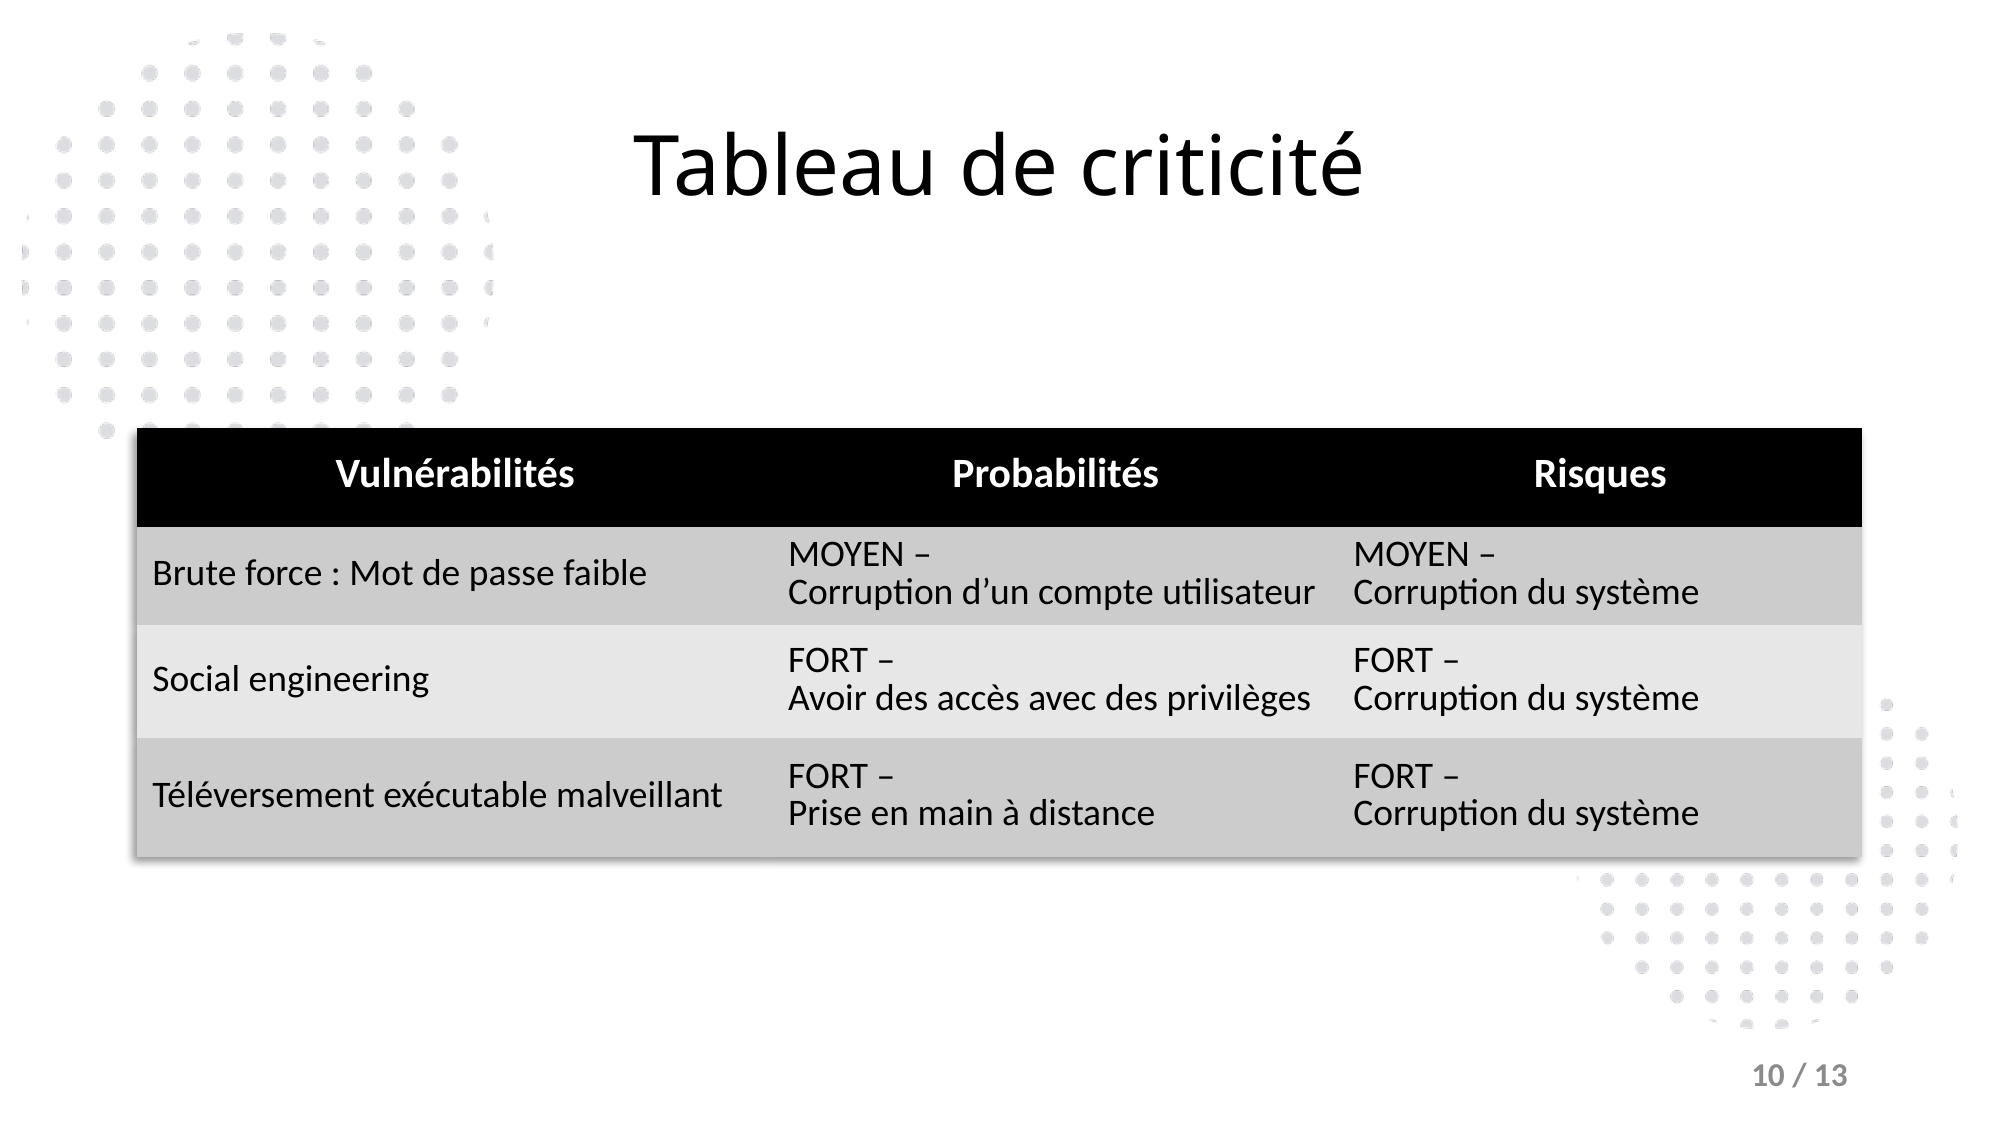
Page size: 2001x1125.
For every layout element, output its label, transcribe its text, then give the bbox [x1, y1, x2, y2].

picture [1572, 642, 1958, 1031]
table_cell FORT – Avoir des accès avec des privilèges [773, 625, 1338, 738]
table_cell MOYEN – Corruption d’un compte utilisateur [773, 527, 1338, 625]
table_header Vulnérabilités [137, 428, 773, 527]
table_header Probabilités [773, 428, 1338, 527]
table_cell Brute force : Mot de passe faible [137, 527, 773, 625]
table_cell Social engineering [137, 625, 773, 738]
table_cell Téléversement exécutable malveillant [137, 738, 773, 857]
table_header Risques [1338, 428, 1862, 527]
table_cell FORT – Corruption du système [1338, 738, 1572, 857]
picture [21, 32, 494, 509]
title Tableau de criticité [494, 59, 1863, 278]
table_cell FORT – Prise en main à distance [773, 738, 1338, 857]
slide_number 10 / 13 [1412, 1042, 1863, 1103]
table_cell FORT – Corruption du système [1338, 625, 1862, 738]
table_cell MOYEN – Corruption du système [1338, 527, 1862, 625]
